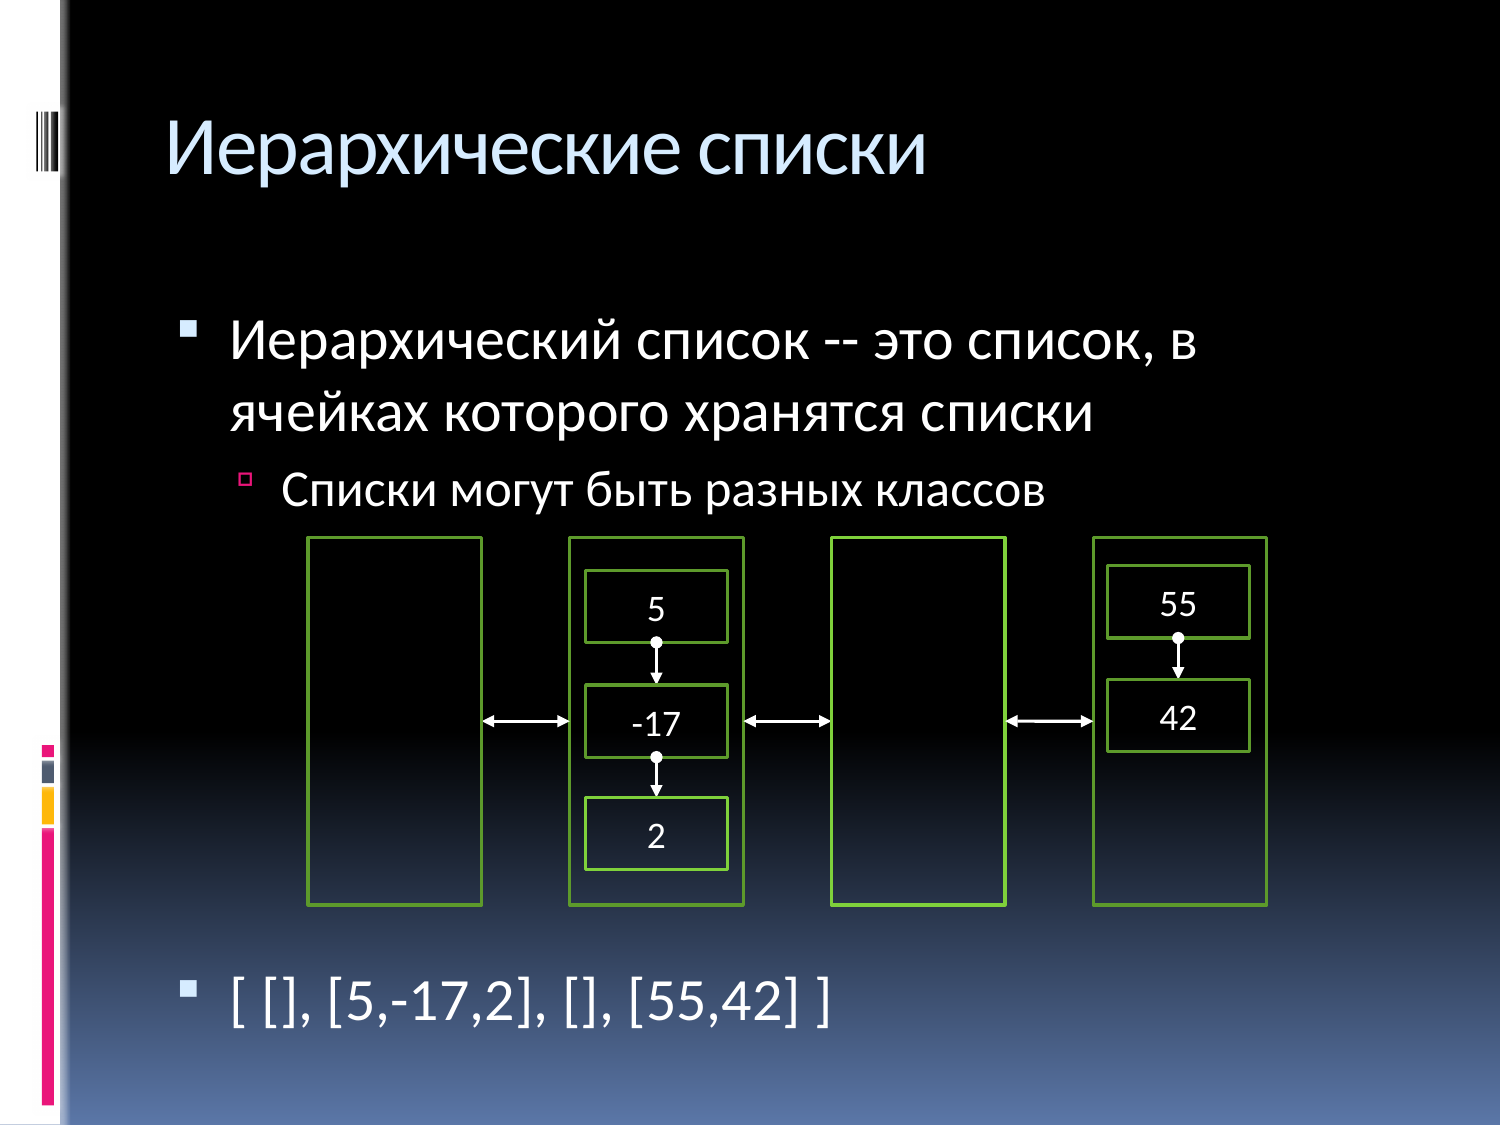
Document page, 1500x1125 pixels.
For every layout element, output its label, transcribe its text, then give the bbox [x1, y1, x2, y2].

title Иерархические списки [150, 83, 1425, 234]
list Иерархический список -- это список, в ячейках которого хранятся списки Списки могут быть разных классов [ [], [5,-17,2], [], [55,42] ] [150, 292, 1425, 1043]
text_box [307, 536, 1268, 906]
